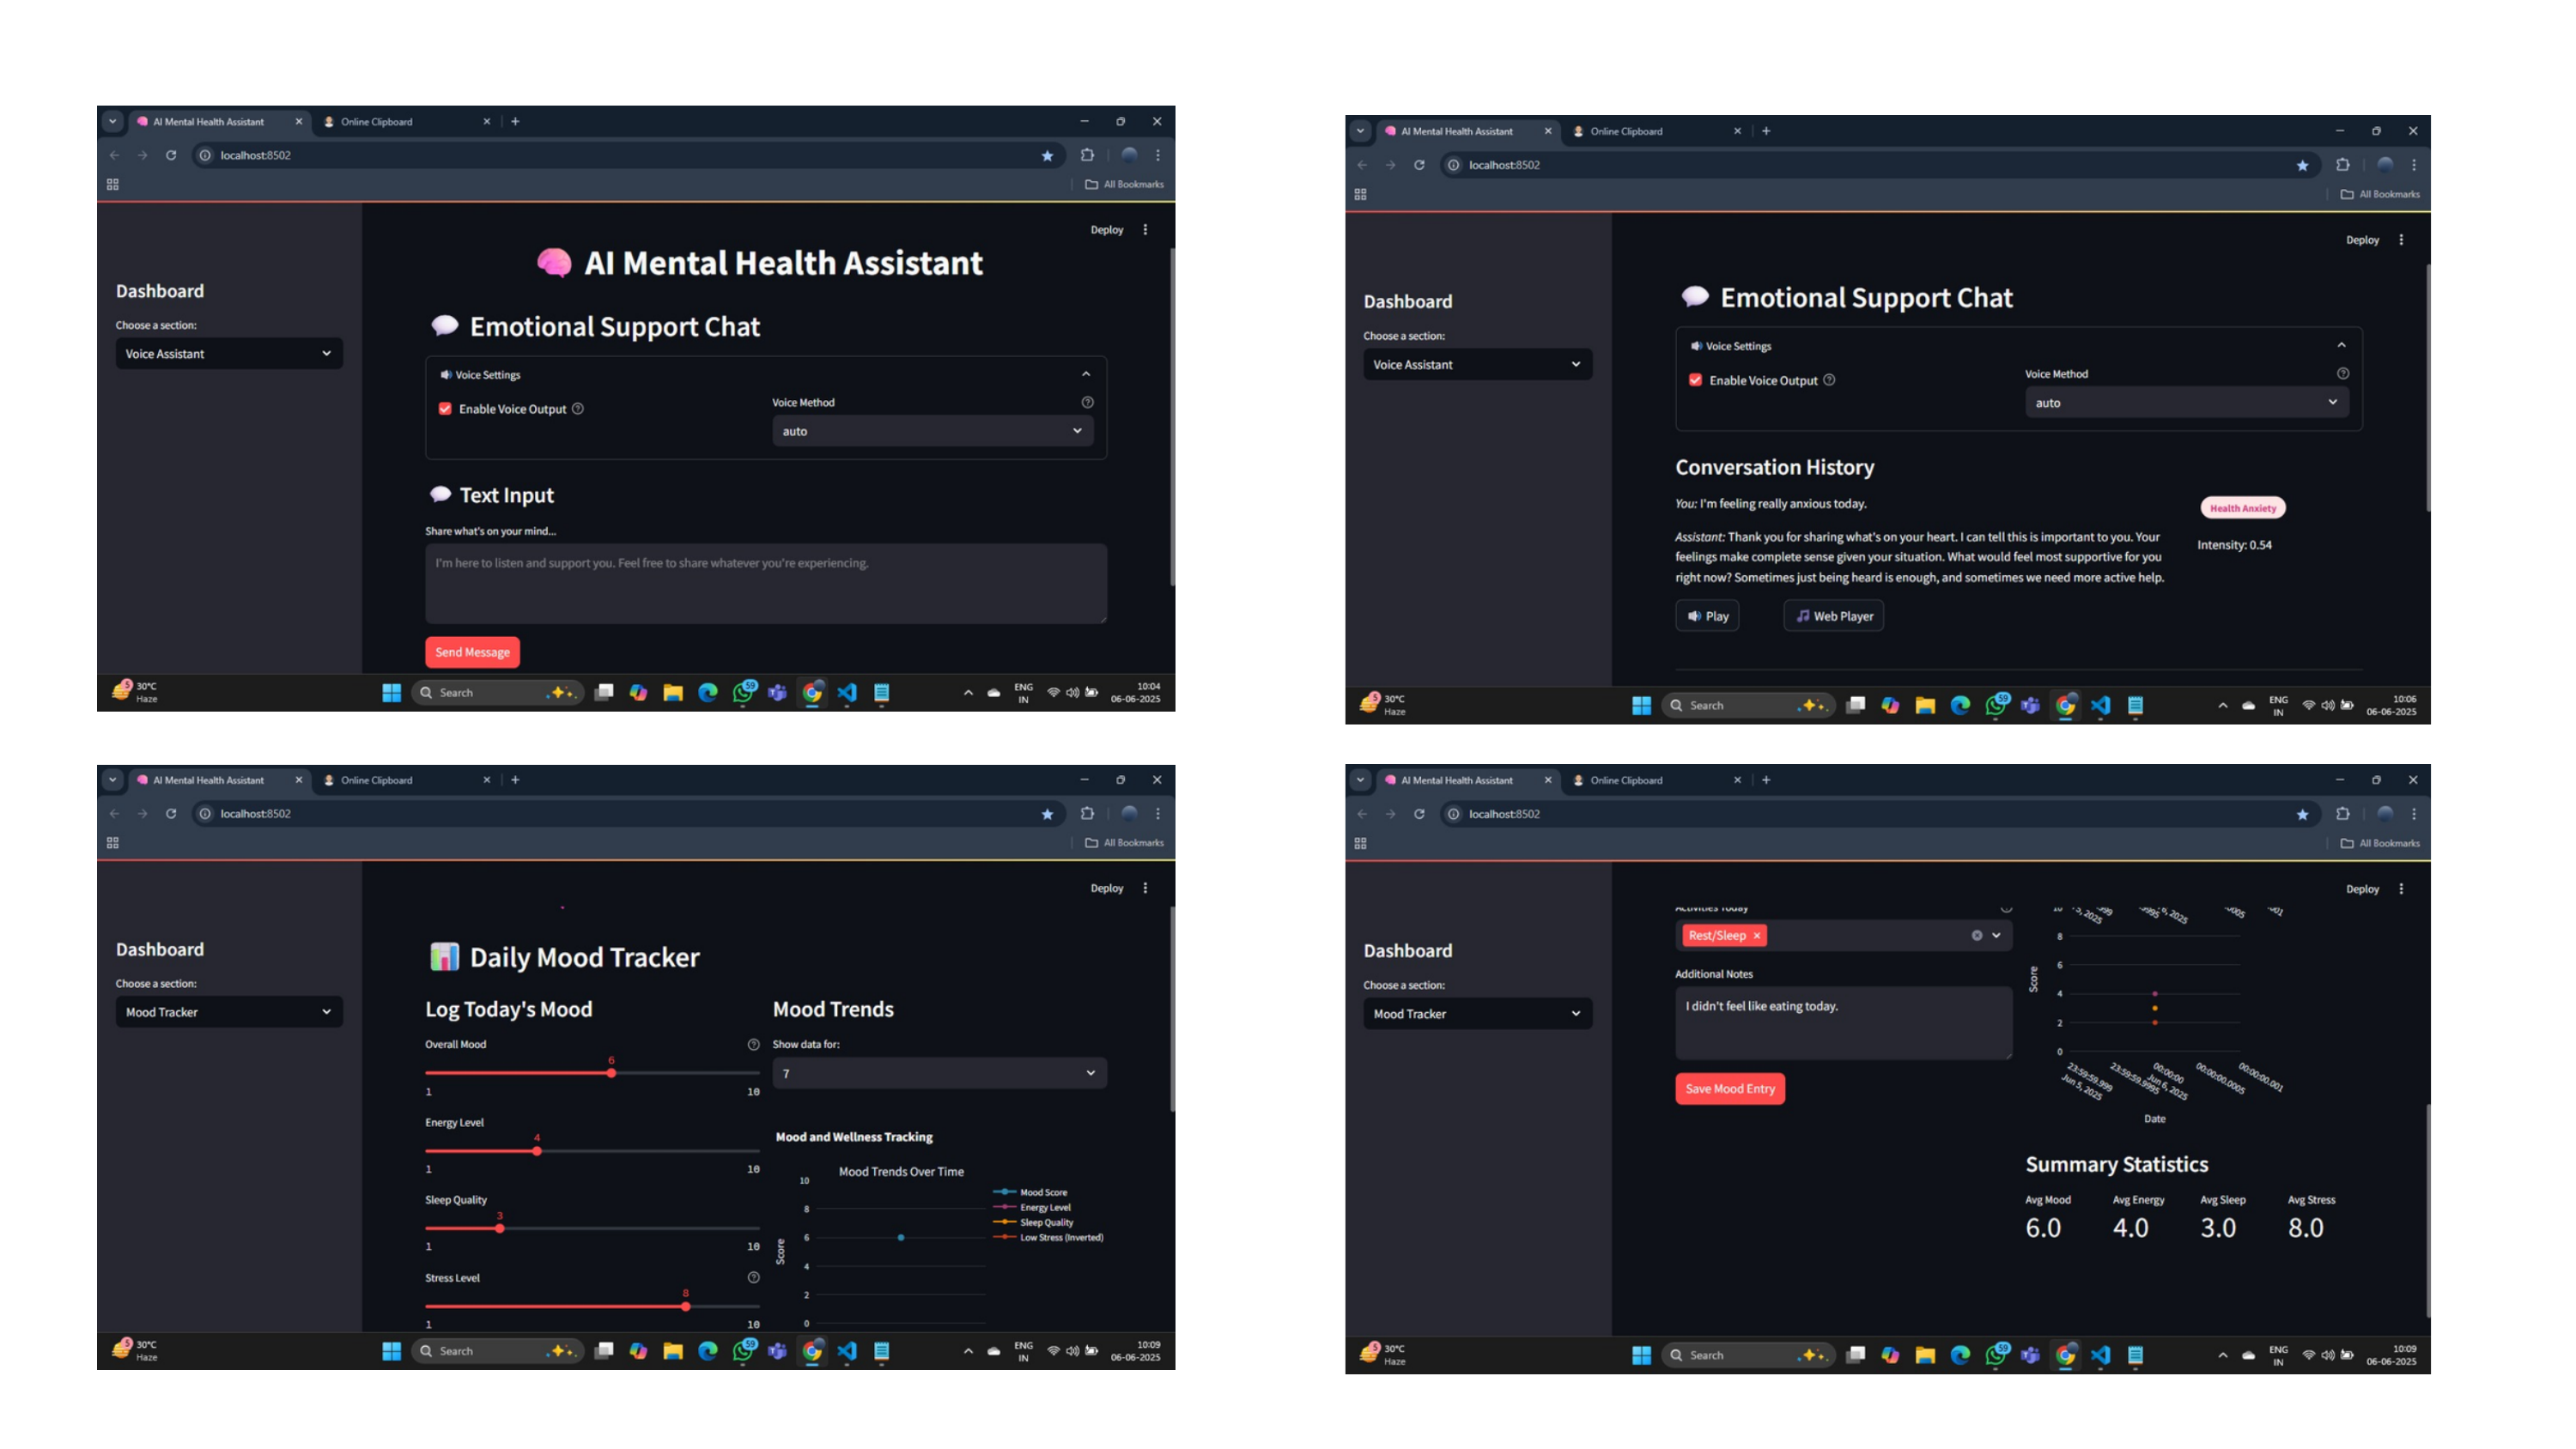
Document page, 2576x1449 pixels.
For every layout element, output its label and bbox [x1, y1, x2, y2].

text_box [97, 765, 1176, 1370]
text_box [97, 106, 1176, 712]
text_box [1345, 115, 2432, 724]
text_box [1345, 764, 2432, 1374]
